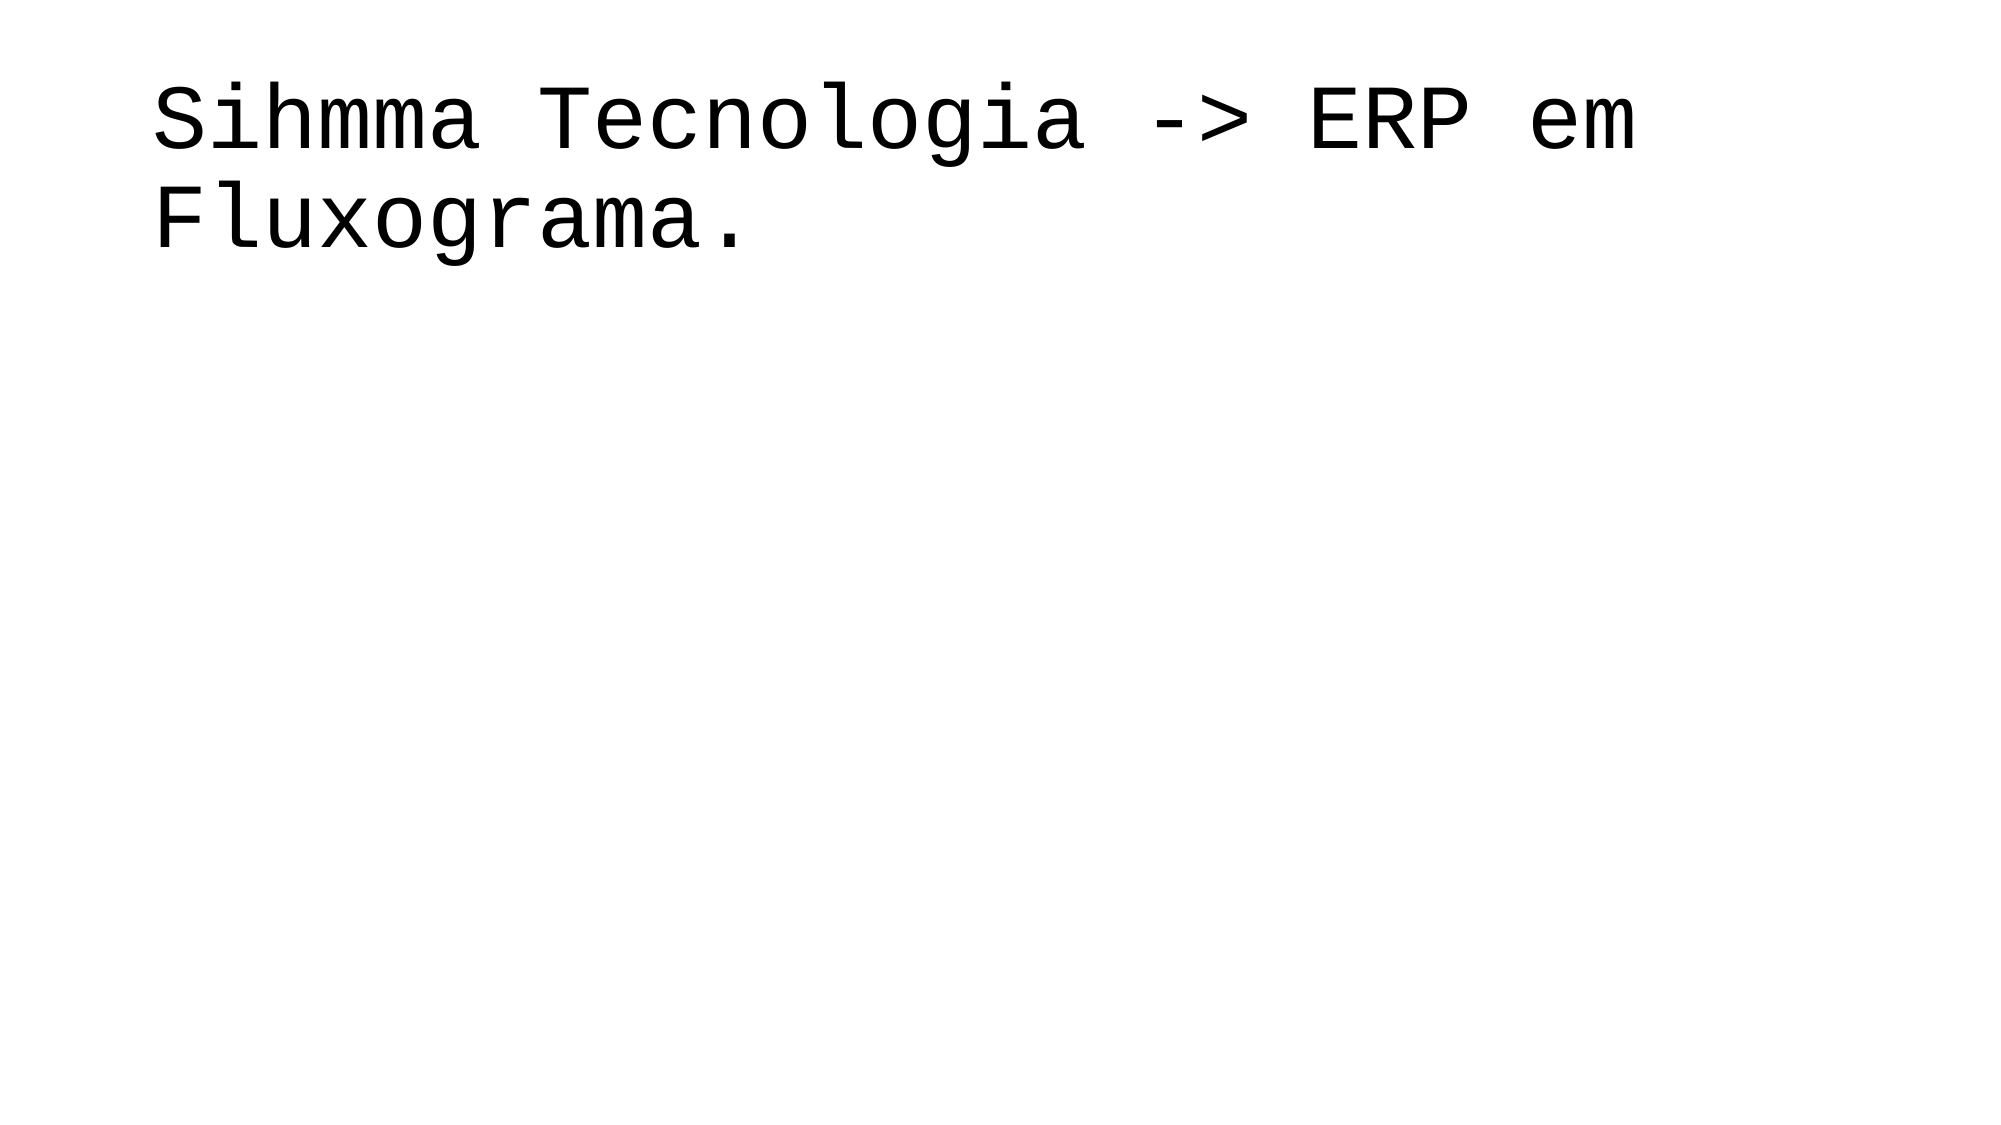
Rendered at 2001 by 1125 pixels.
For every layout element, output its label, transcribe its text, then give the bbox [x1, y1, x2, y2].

title Sihmma Tecnologia -> ERP em Fluxograma. [137, 59, 1863, 278]
